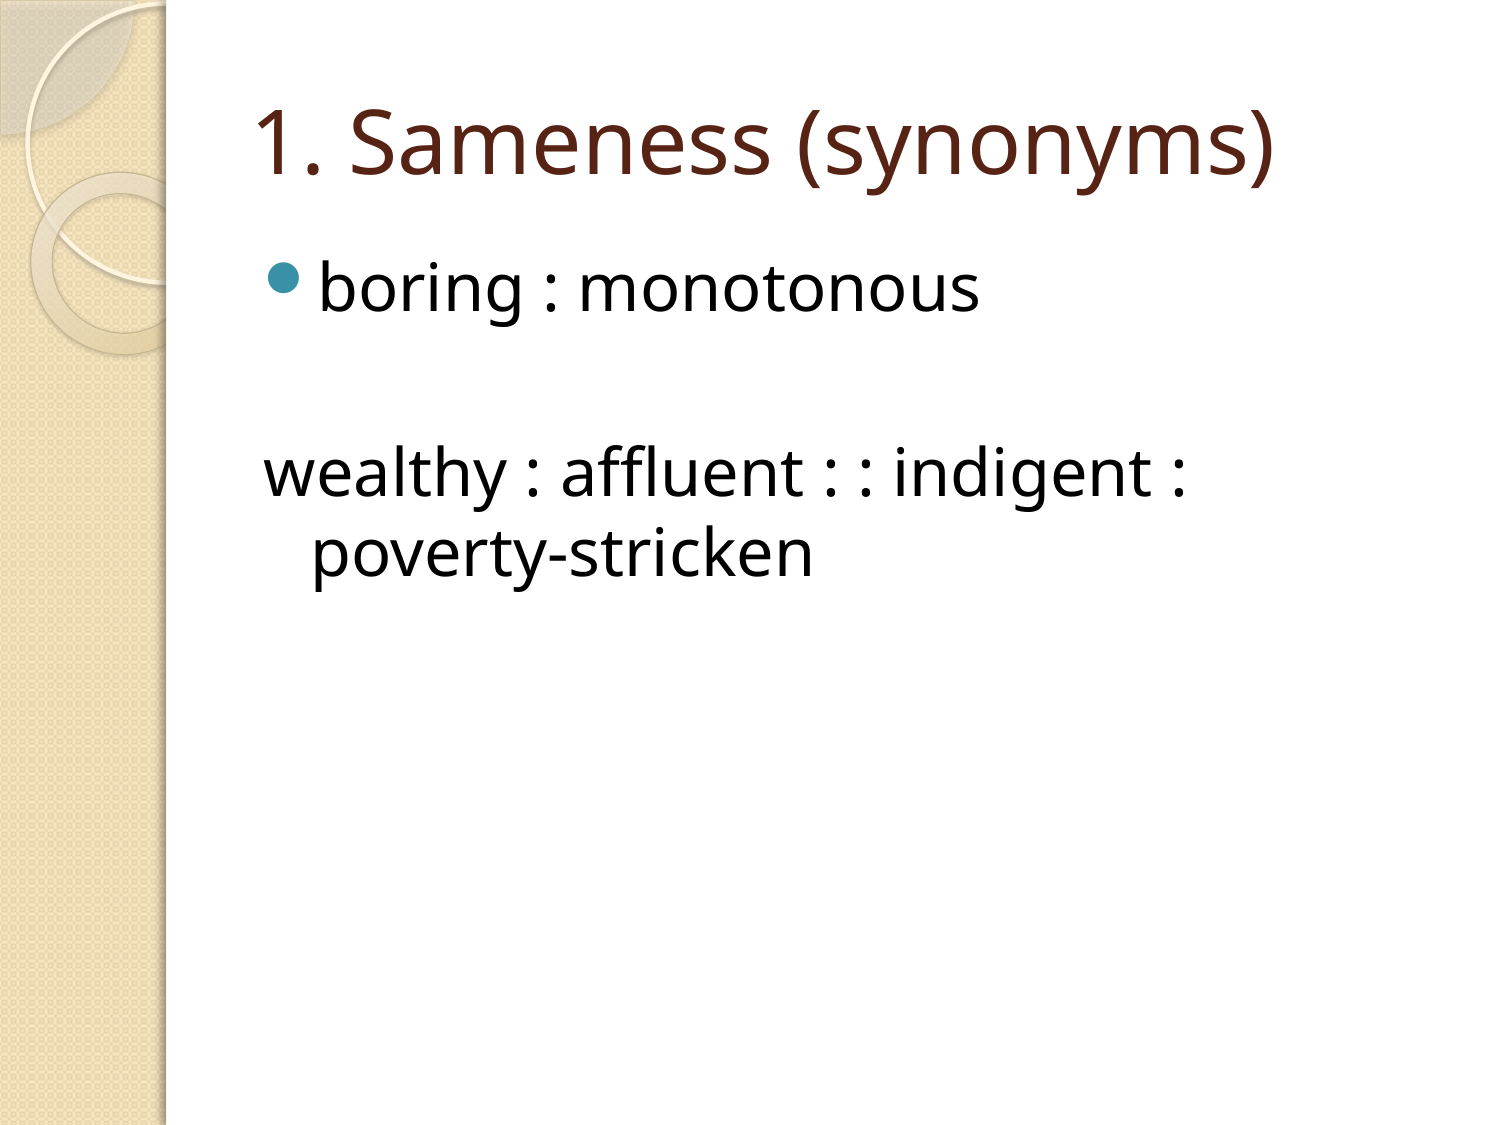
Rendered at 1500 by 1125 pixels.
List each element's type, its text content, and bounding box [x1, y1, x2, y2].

title 1. Sameness (synonyms) [235, 45, 1466, 233]
list boring : monotonous wealthy : affluent : : indigent : poverty-stricken [235, 237, 1466, 1025]
